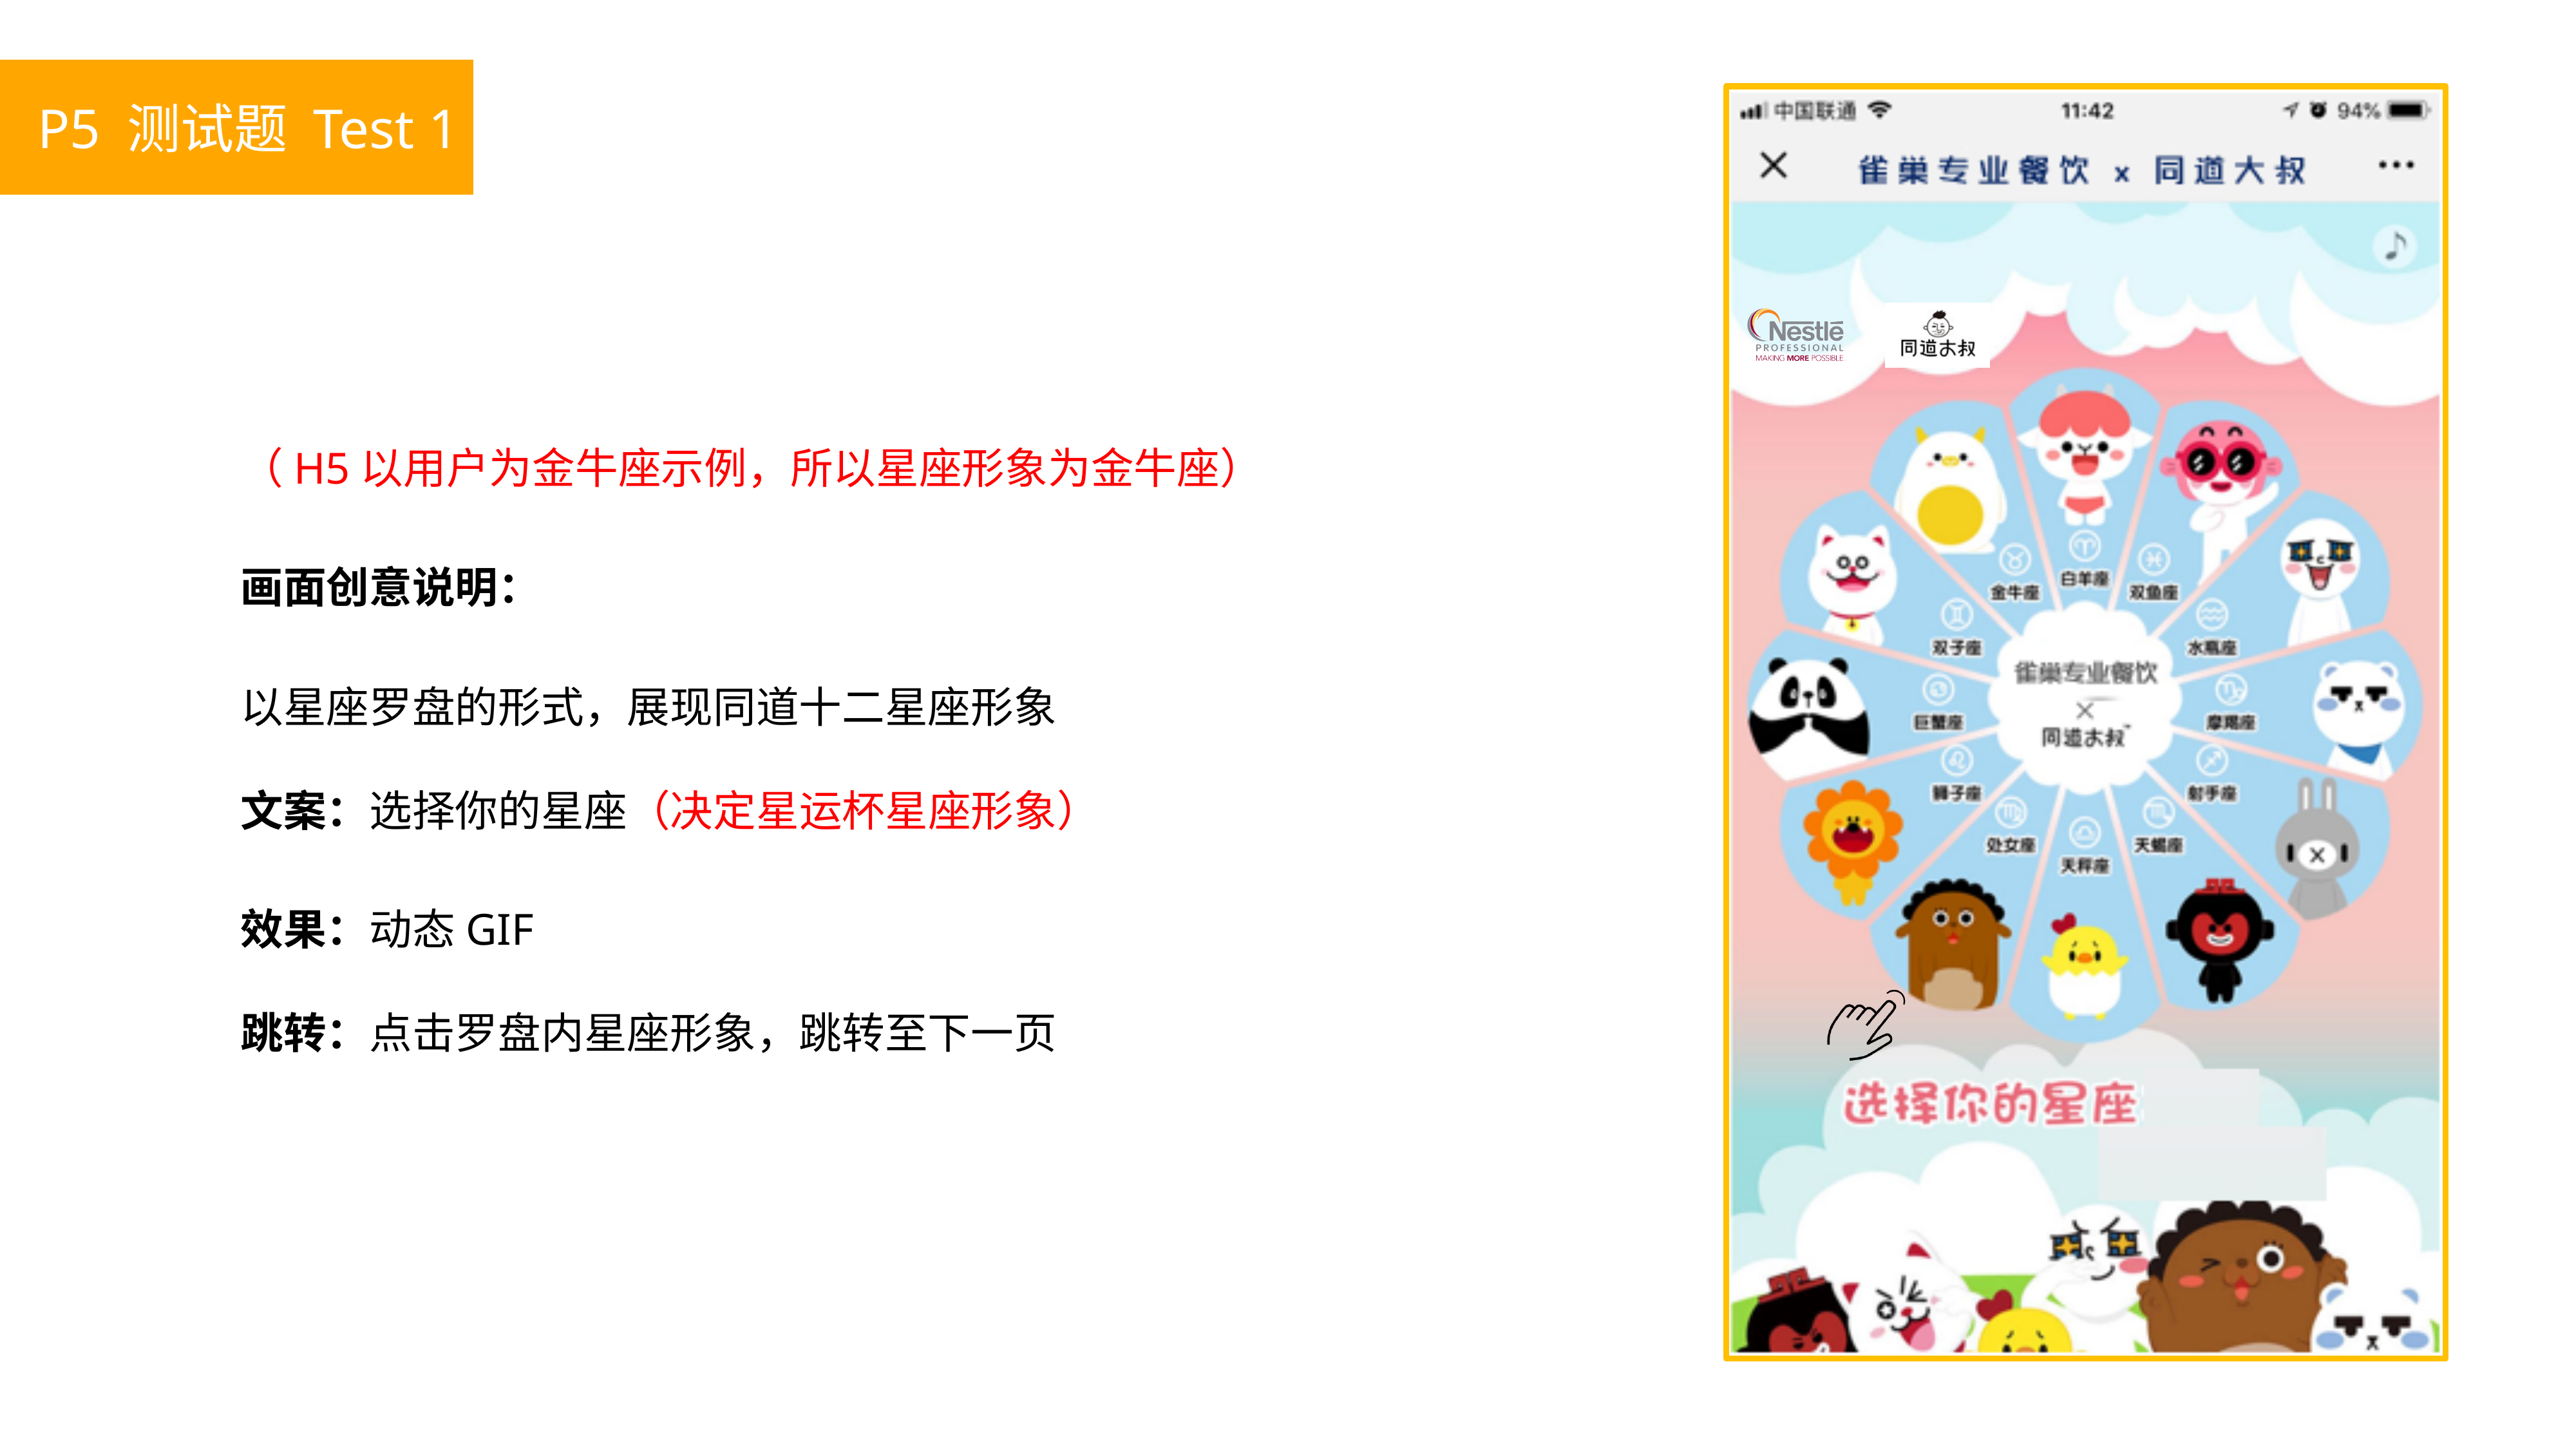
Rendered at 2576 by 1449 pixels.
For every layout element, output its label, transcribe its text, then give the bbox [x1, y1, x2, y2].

picture [1728, 89, 2443, 1356]
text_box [1742, 302, 1990, 368]
text_box P5 测试题 Test 1 [32, 90, 560, 165]
text_box （H5以用户为金牛座示例，所以星座形象为金牛座） 画面创意说明： 以星座罗盘的形式，展现同道十二星座形象 文案：选择你的星座（决定星运杯星座形象） 效果：动态GIF 跳转：点击罗盘内星座形象，跳转至下一页 [235, 442, 1520, 1063]
text_box [0, 59, 473, 195]
